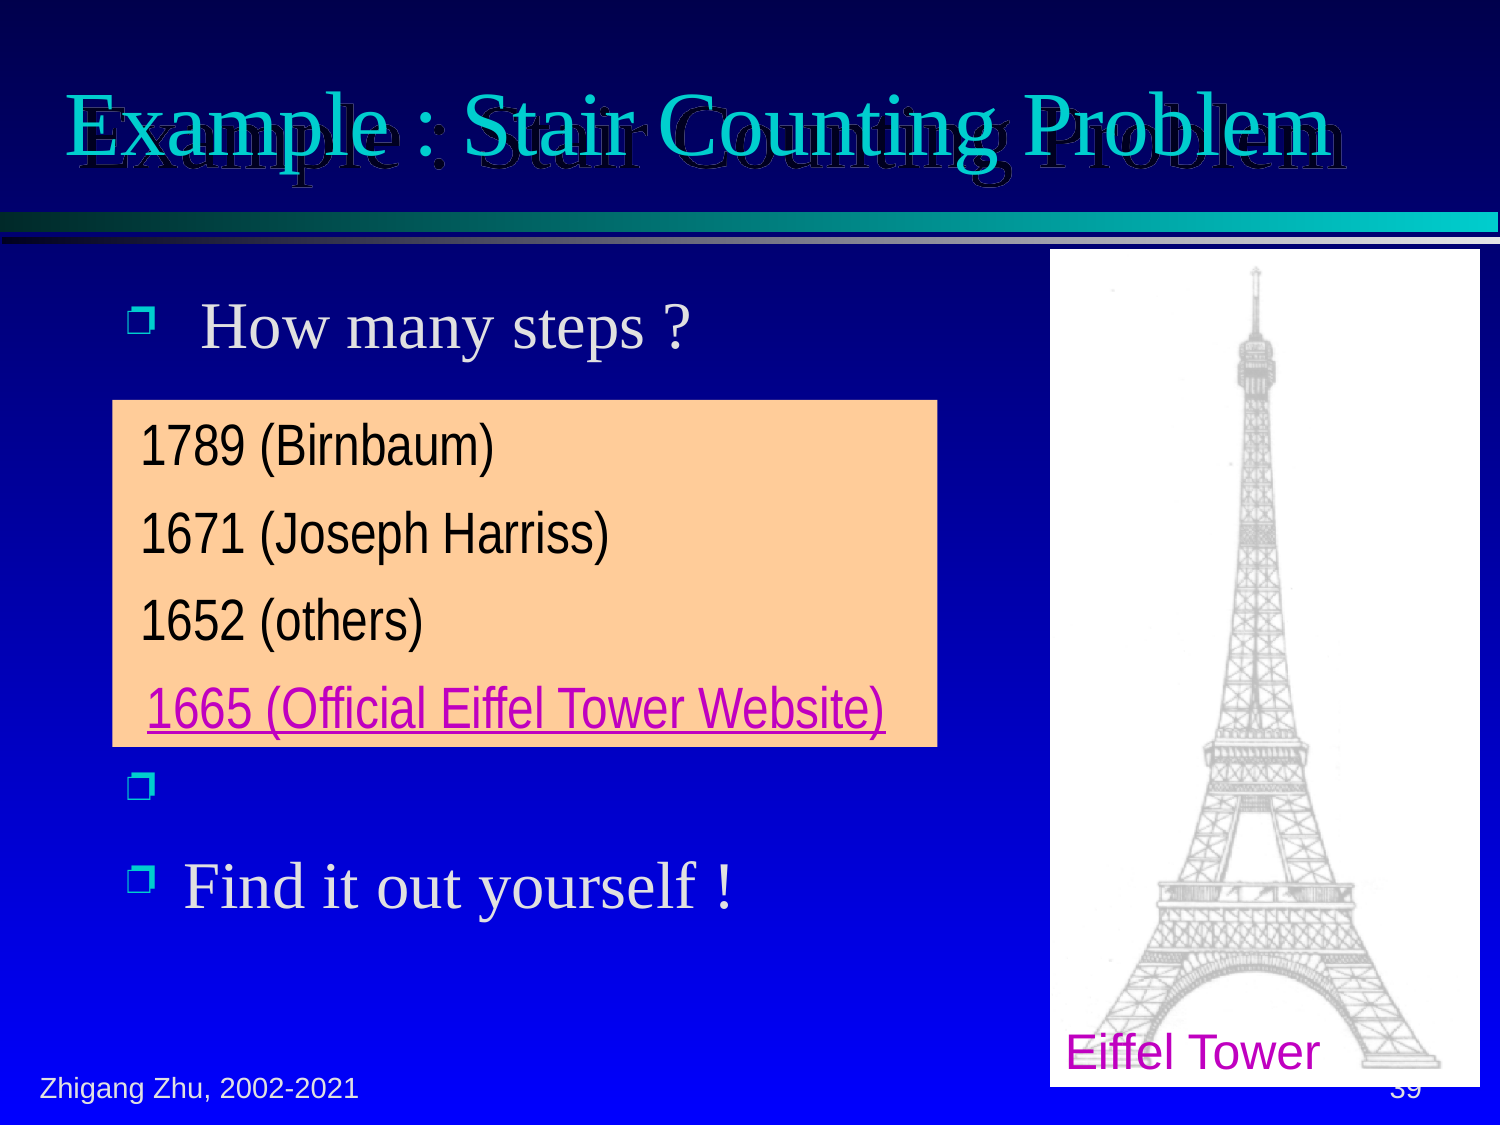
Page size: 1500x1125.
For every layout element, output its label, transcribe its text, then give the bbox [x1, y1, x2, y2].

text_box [1049, 249, 1480, 1088]
text_box 1789 (Birnbaum) 1671 (Joseph Harriss) 1652 (others) 1665 (Official Eiffel Tower Website) [112, 399, 938, 747]
title Example : Stair Counting Problem [49, 24, 1451, 213]
list How many steps ? Find it out yourself ! [111, 274, 1044, 1051]
